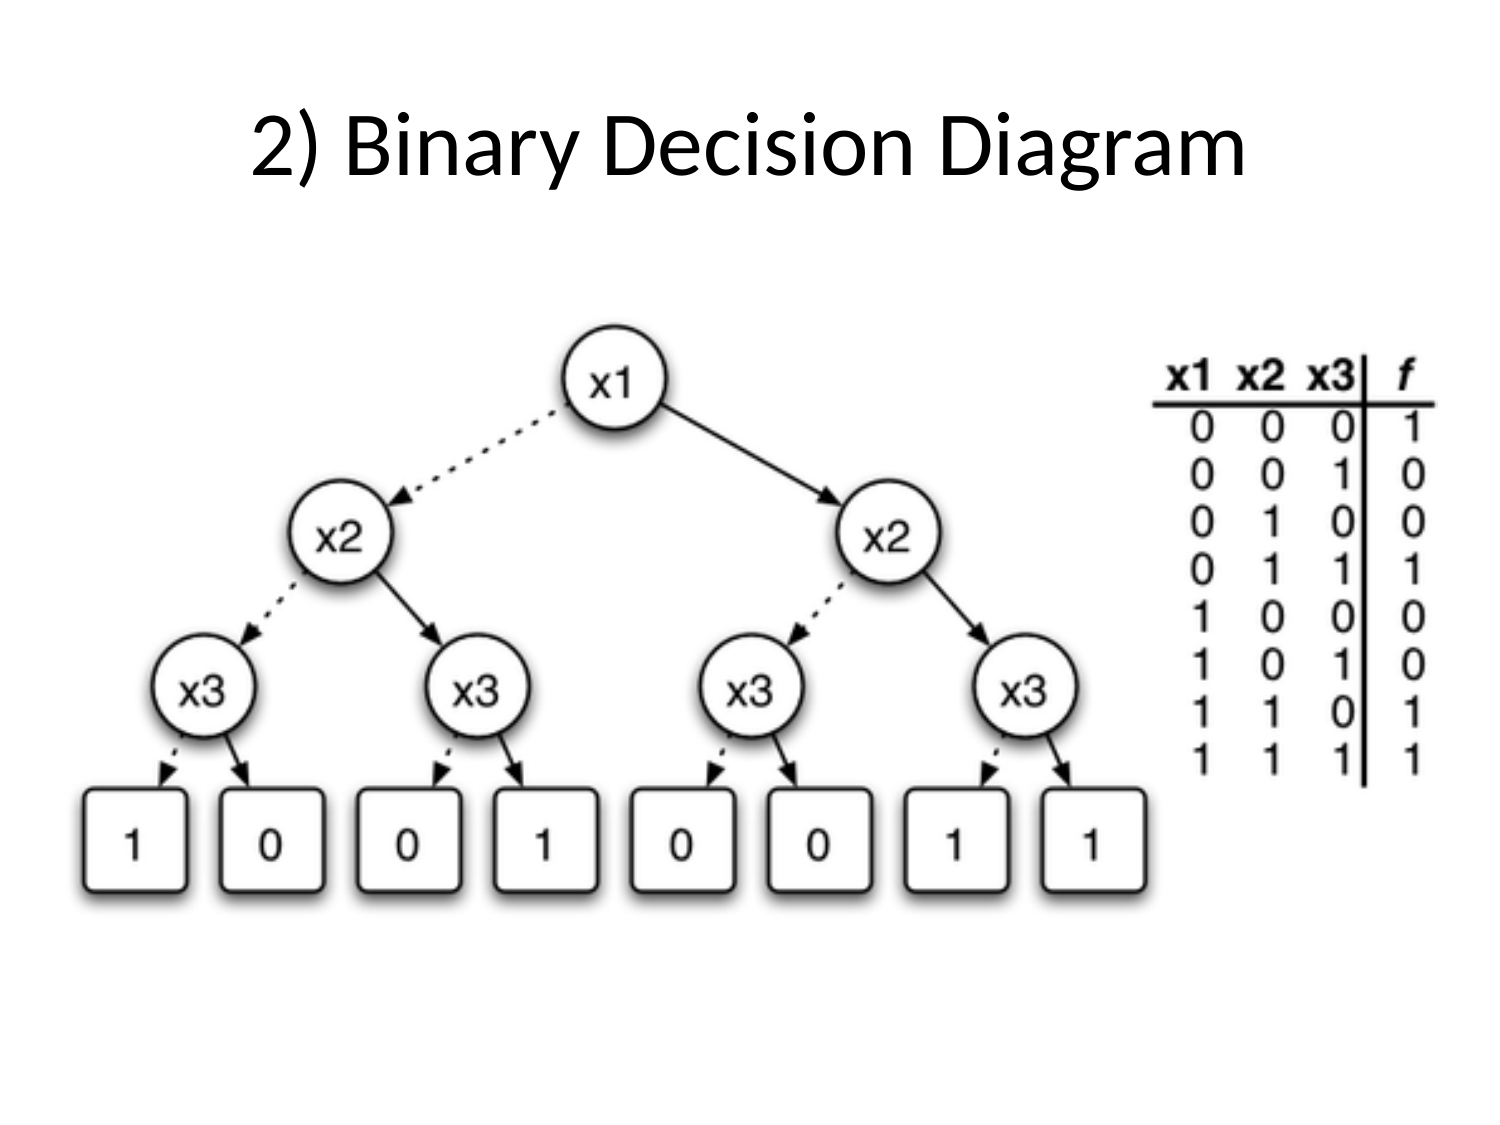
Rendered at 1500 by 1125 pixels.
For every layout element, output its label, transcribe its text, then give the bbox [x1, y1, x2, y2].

picture [63, 312, 1438, 920]
title 2) Binary Decision Diagram [75, 45, 1425, 233]
